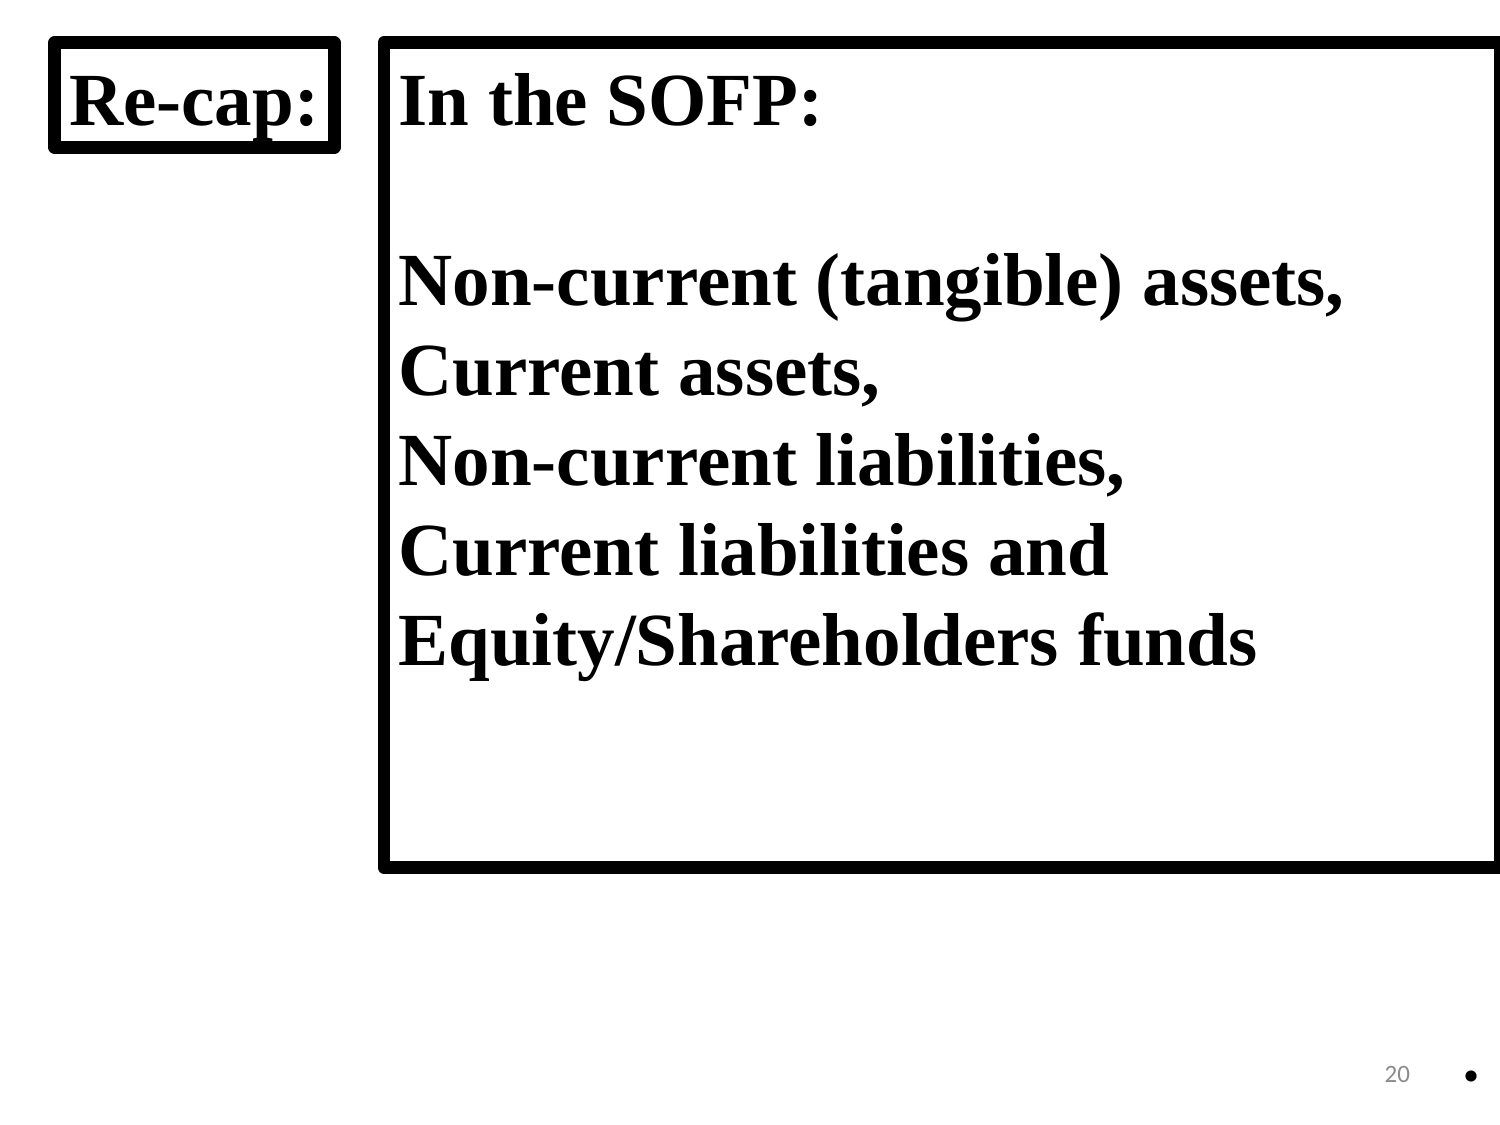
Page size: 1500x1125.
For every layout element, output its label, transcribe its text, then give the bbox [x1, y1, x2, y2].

slide_number 20 [1074, 1042, 1425, 1103]
text_box . [1446, 999, 1498, 1105]
text_box Re-cap: [52, 41, 336, 149]
text_box In the SOFP: Non-current (tangible) assets, Current assets, Non-current liabilities, Current liabilities and Equity/Shareholders funds [383, 42, 1500, 868]
